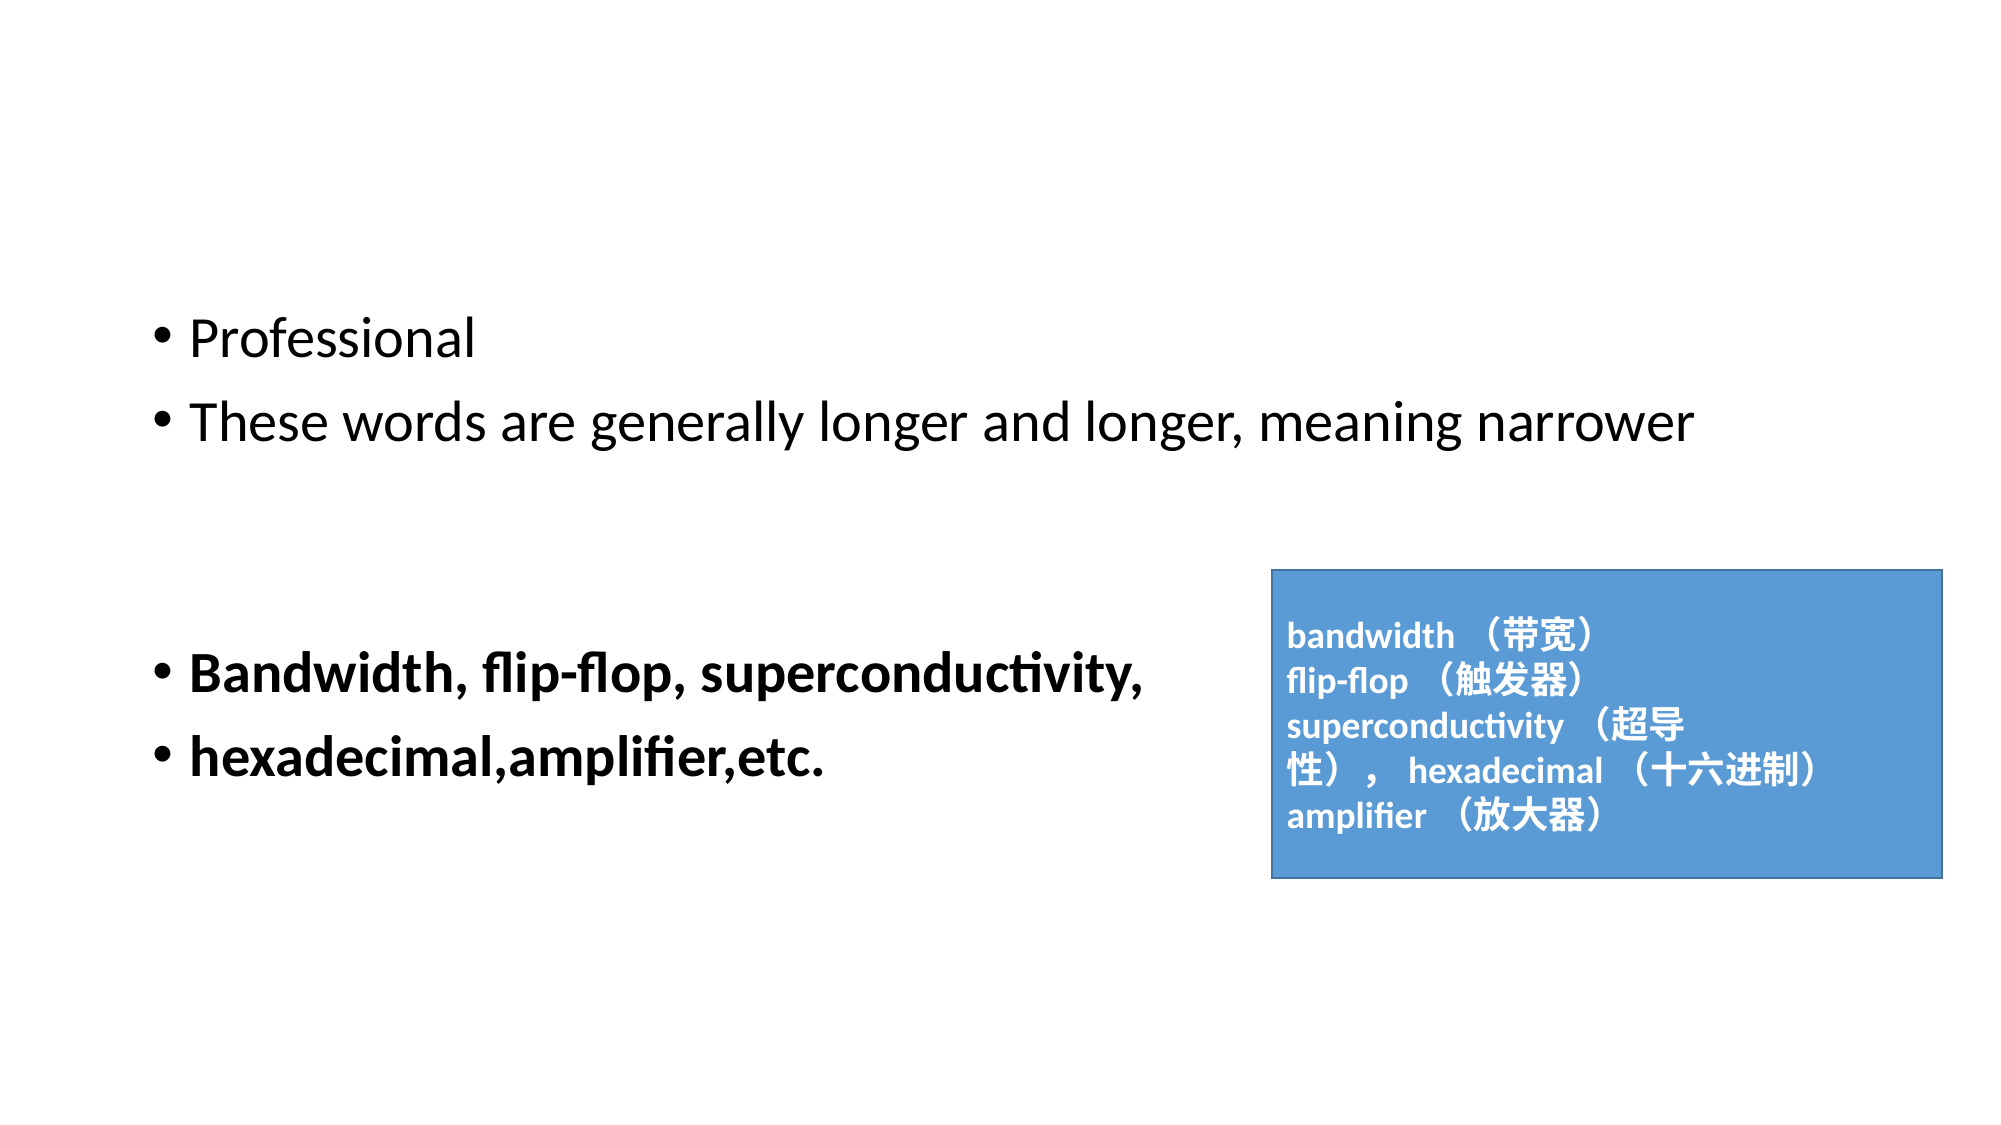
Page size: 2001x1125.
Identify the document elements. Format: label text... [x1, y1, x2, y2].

text_box bandwidth（带宽） flip-flop（触发器） superconductivity（超导性），hexadecimal（十六进制） amplifier（放大器） [1271, 569, 1943, 879]
list Professional These words are generally longer and longer, meaning narrower Bandwidth, flip-flop, superconductivity, hexadecimal,amplifier,etc. [137, 299, 1863, 1014]
